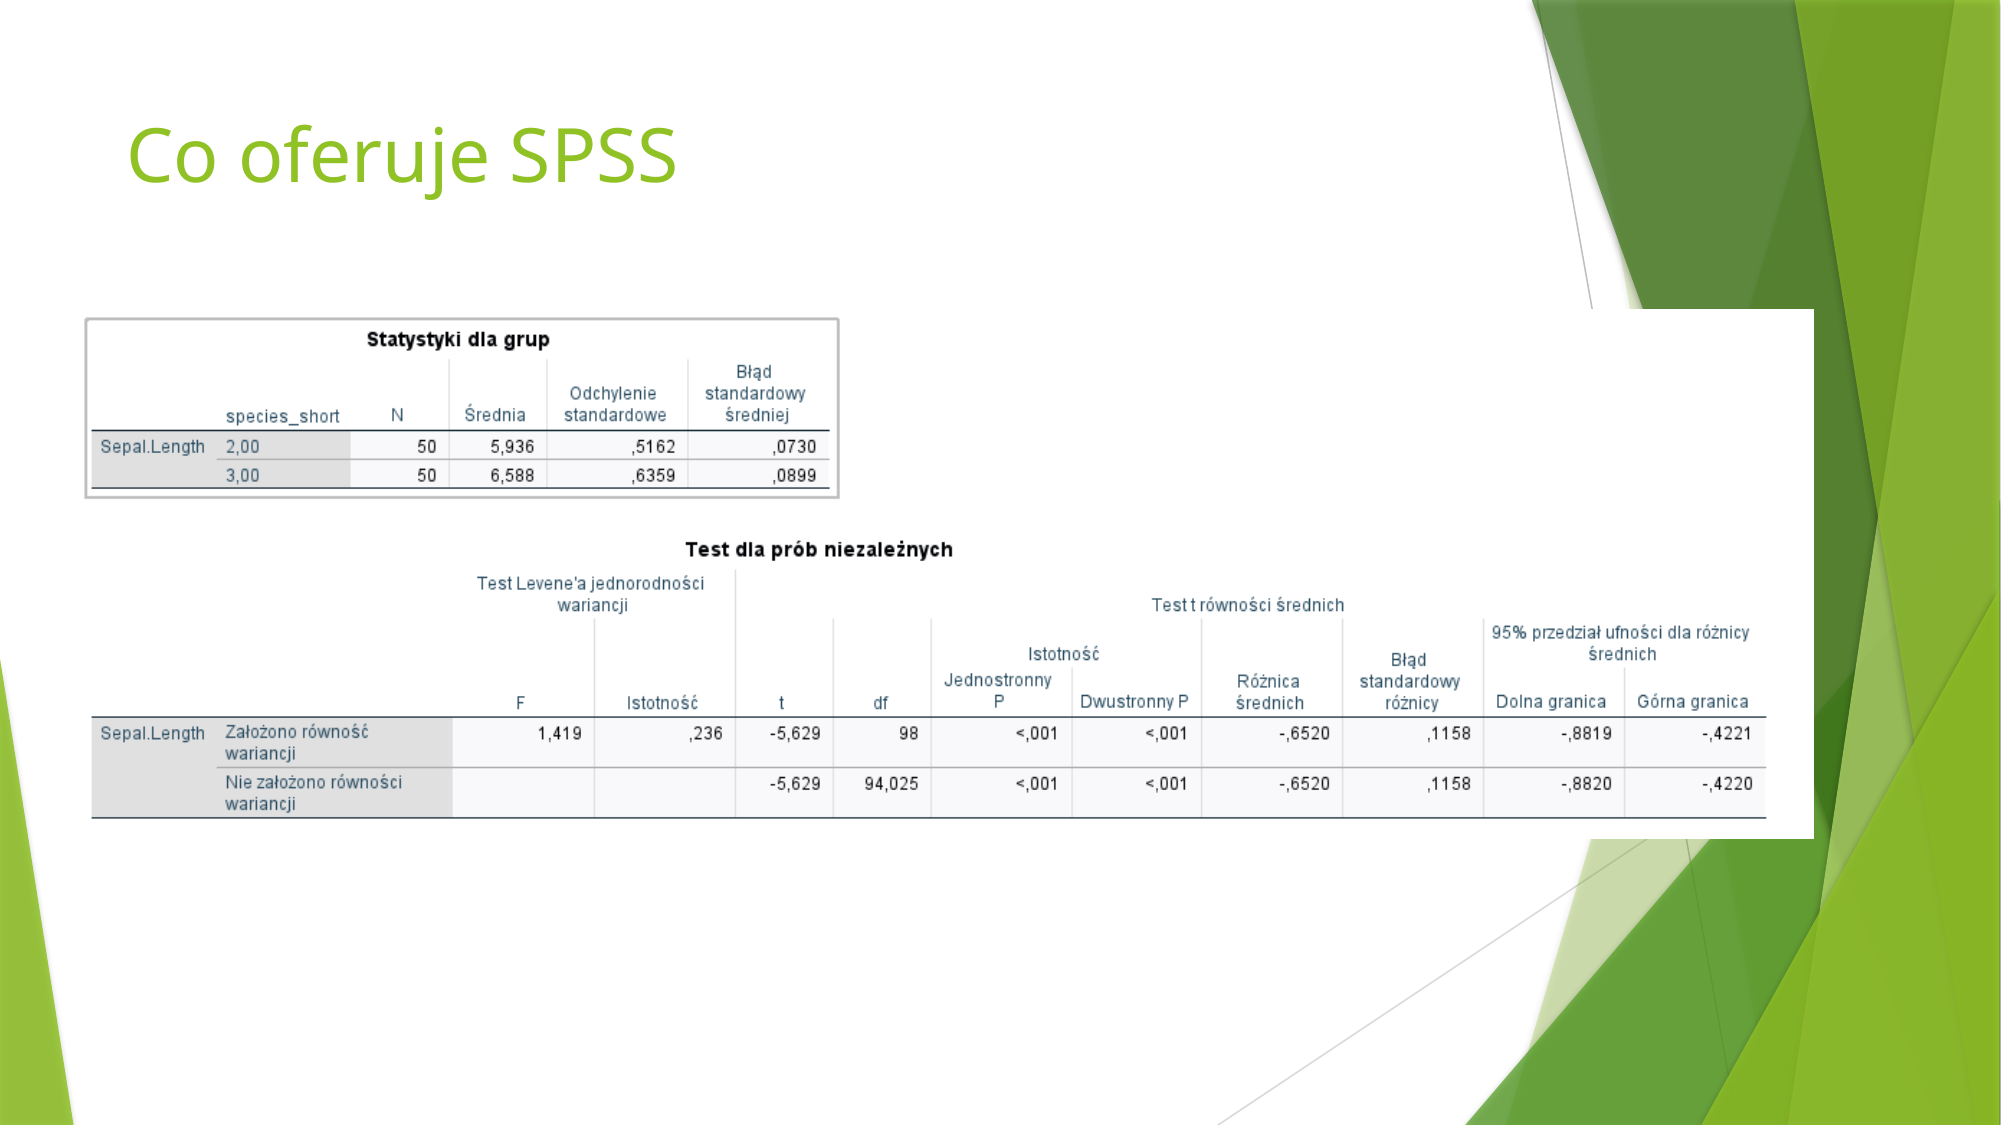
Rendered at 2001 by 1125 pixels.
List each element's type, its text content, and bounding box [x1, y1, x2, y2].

title Co oferuje SPSS [111, 99, 1522, 308]
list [52, 308, 1814, 839]
